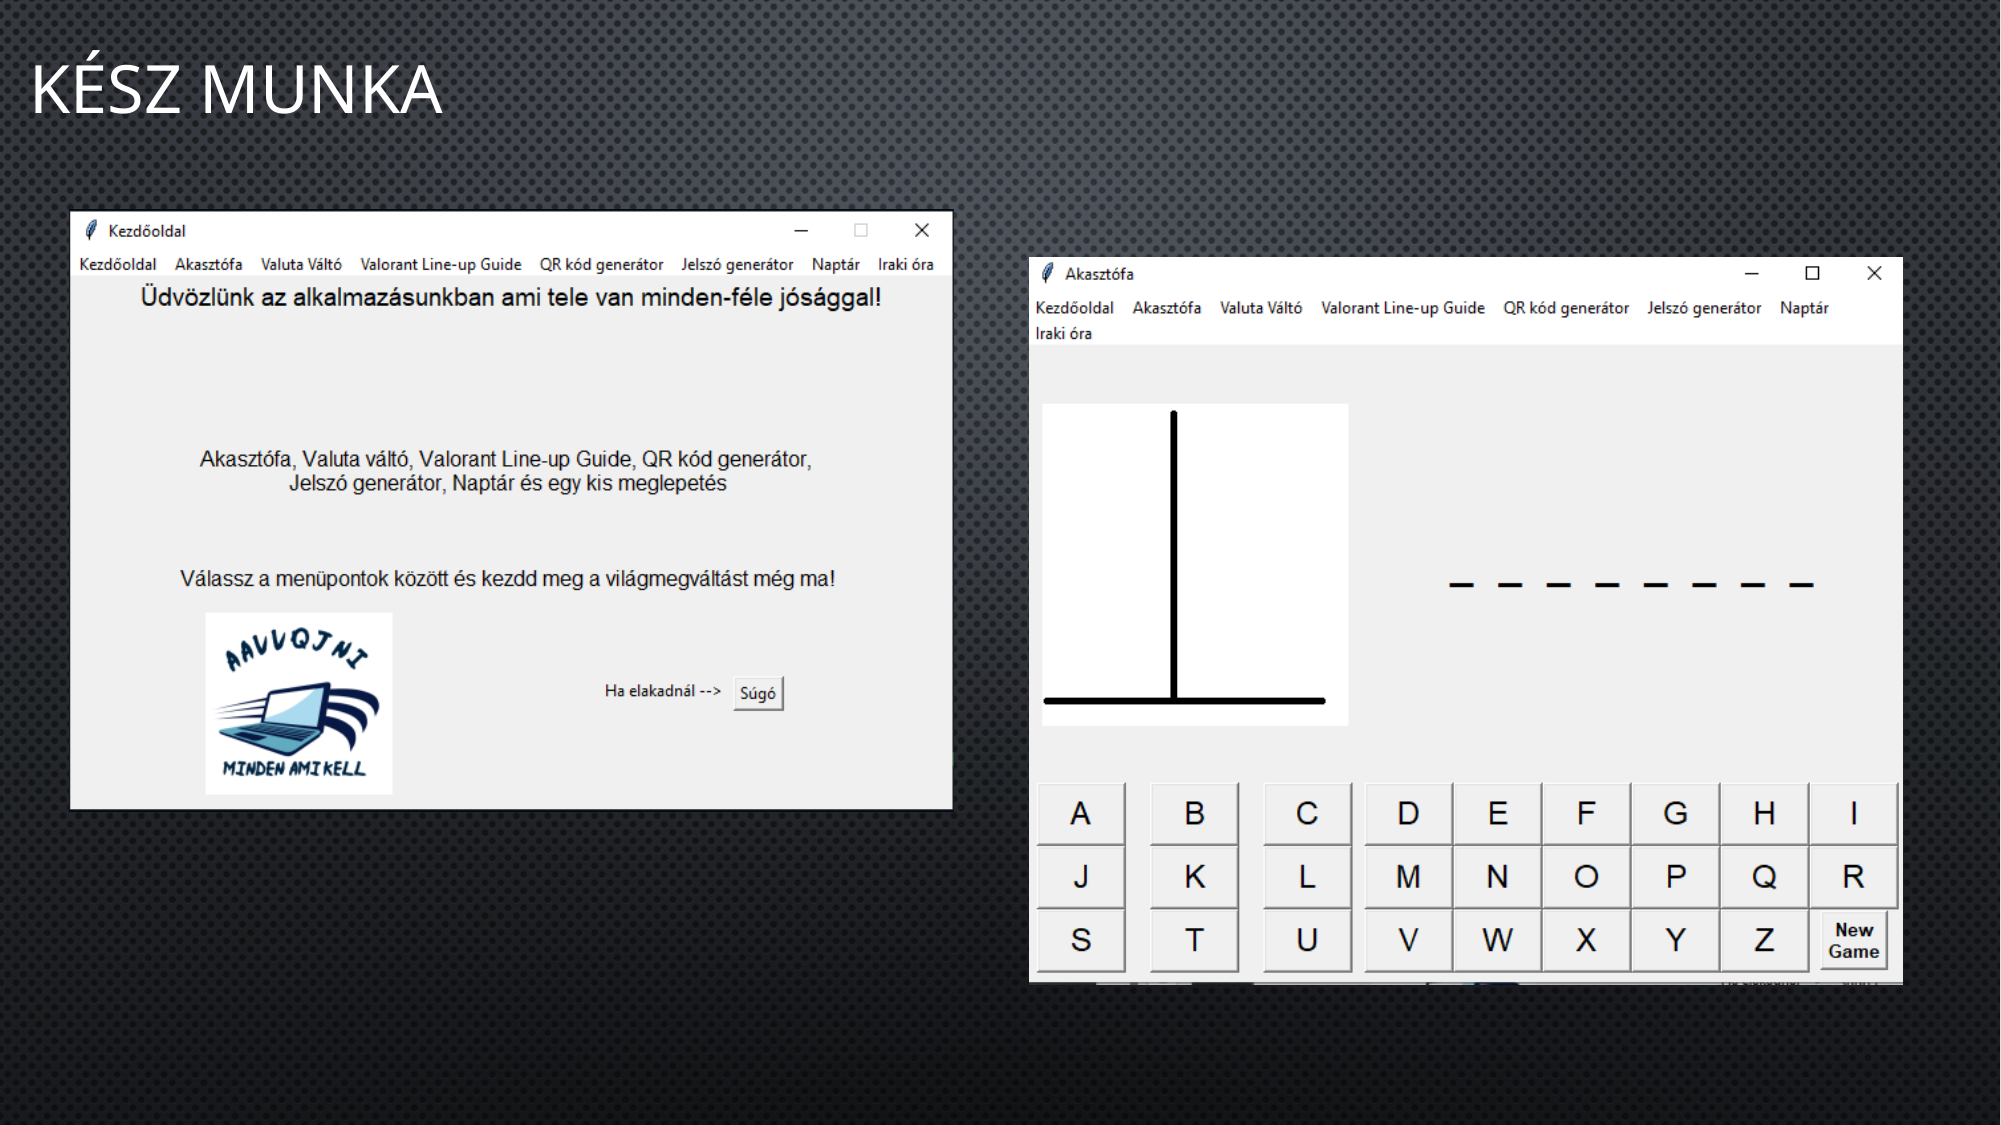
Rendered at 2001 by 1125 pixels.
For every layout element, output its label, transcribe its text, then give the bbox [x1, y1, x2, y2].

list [69, 208, 954, 812]
picture [1029, 257, 1903, 985]
title Kész munka [14, 15, 1640, 158]
